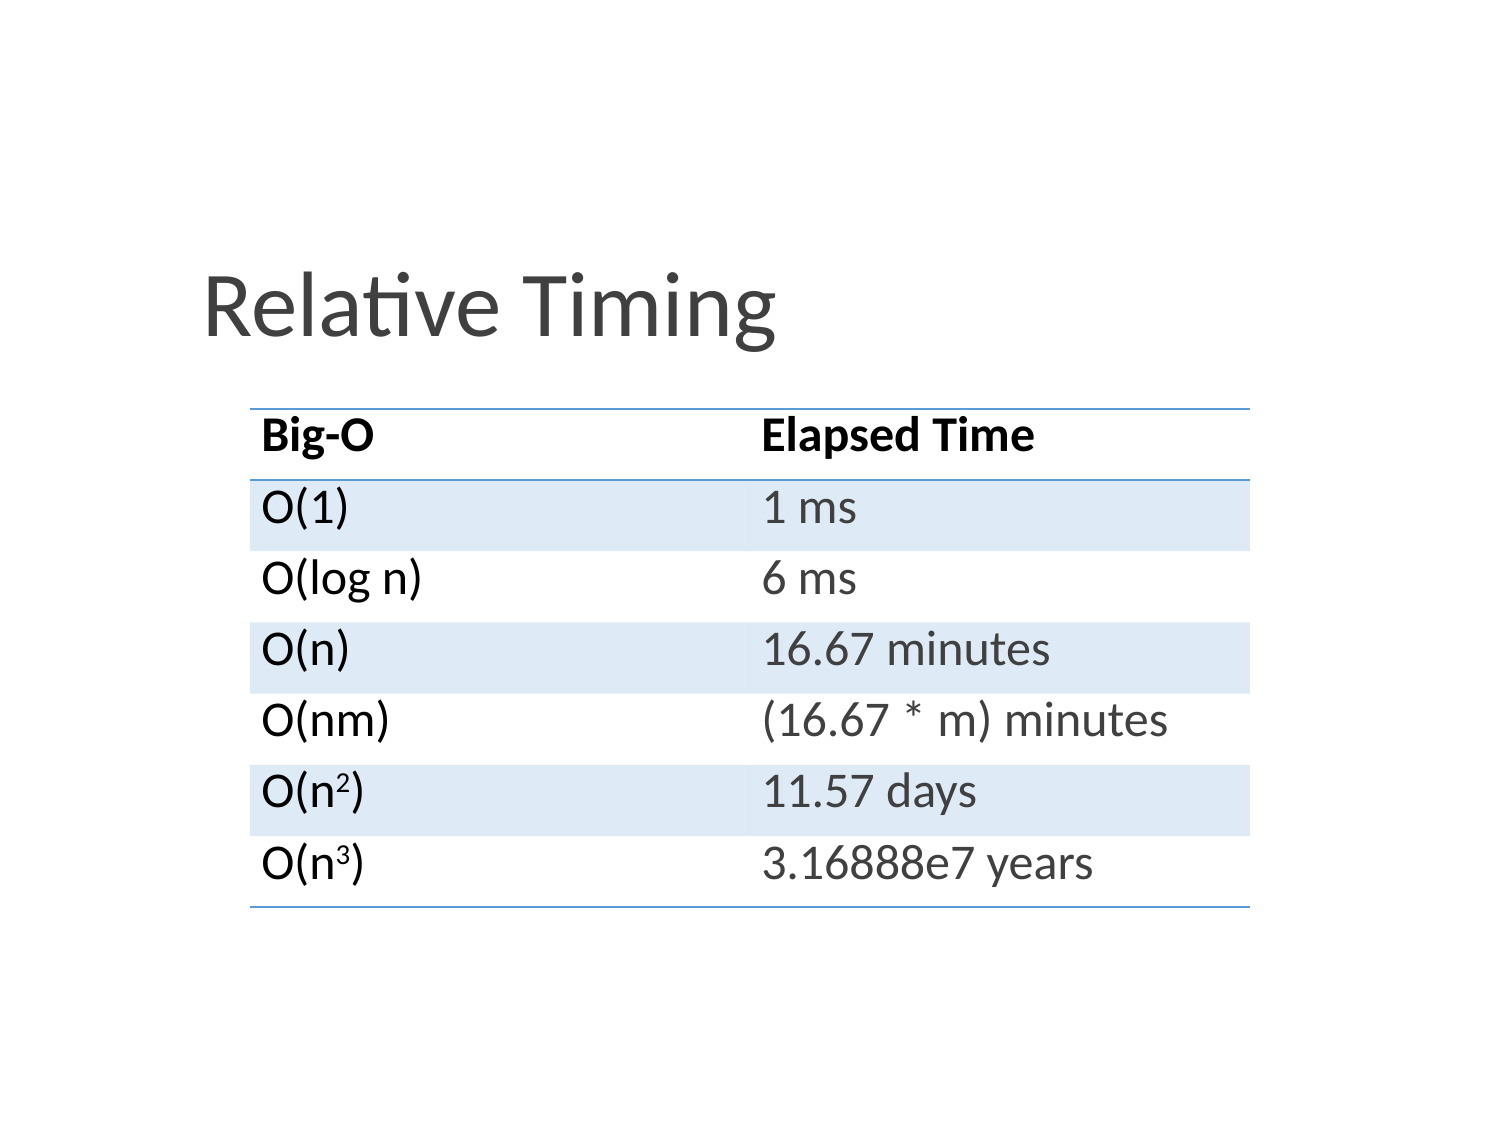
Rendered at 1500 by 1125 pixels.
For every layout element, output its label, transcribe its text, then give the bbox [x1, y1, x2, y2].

table_cell O(n3) [250, 836, 750, 906]
table_cell 16.67 minutes [750, 622, 1250, 694]
list Relative Timing [187, 248, 847, 426]
table_cell O(log n) [250, 551, 750, 622]
table_cell O(1) [250, 481, 750, 551]
table_cell O(n) [250, 622, 750, 694]
table_cell 6 ms [750, 551, 1250, 622]
table_cell (16.67 * m) minutes [750, 694, 1250, 765]
table_cell O(n2) [250, 765, 750, 836]
table_cell 11.57 days [750, 765, 1250, 836]
table_cell 3.16888e7 years [750, 836, 1250, 906]
table_header Elapsed Time [750, 410, 1250, 479]
table_cell O(nm) [250, 694, 750, 765]
table_cell 1 ms [750, 481, 1250, 551]
table_header Big-O [250, 410, 750, 479]
